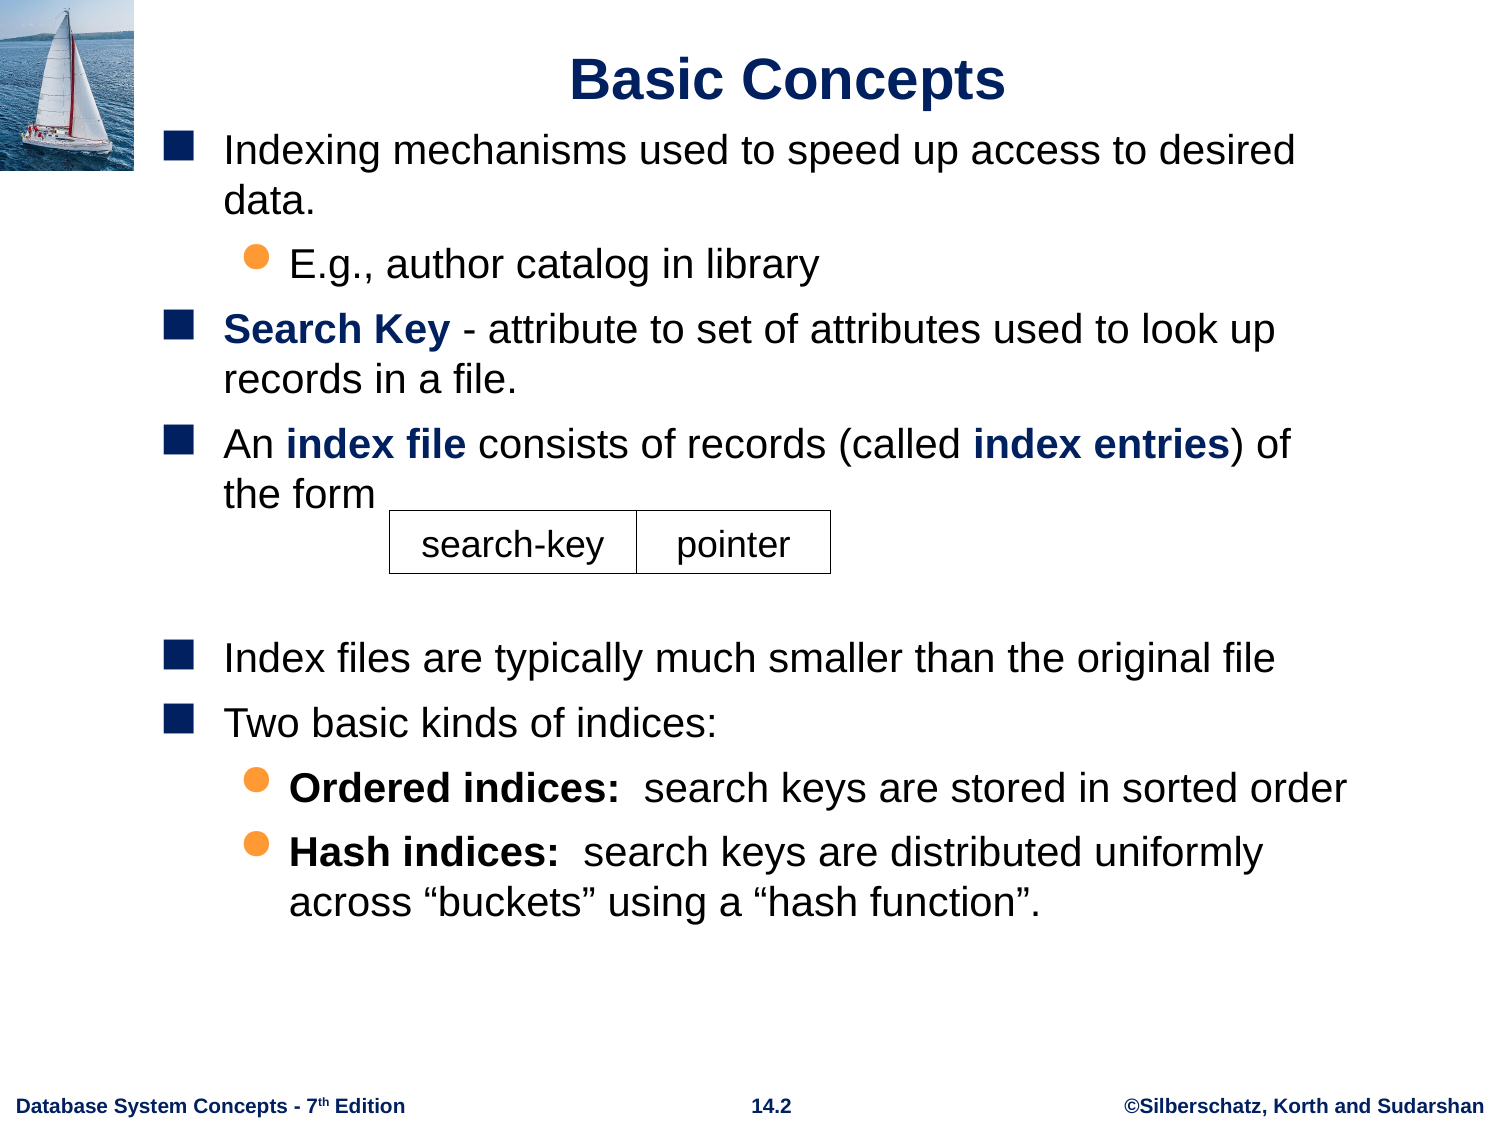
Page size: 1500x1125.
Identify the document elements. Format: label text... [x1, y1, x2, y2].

list Indexing mechanisms used to speed up access to desired data. E.g., author catalog in library Search Key - attribute to set of attributes used to look up records in a file. An index file consists of records (called index entries) of the form Index files are typically much smaller than the original file Two basic kinds of indices: Ordered indices: search keys are stored in sorted order Hash indices: search keys are distributed uniformly across “buckets” using a “hash function”. [152, 115, 1374, 969]
text_box search-key [389, 510, 636, 574]
title Basic Concepts [125, 18, 1452, 120]
picture [0, 0, 134, 171]
text_box pointer [636, 510, 831, 574]
